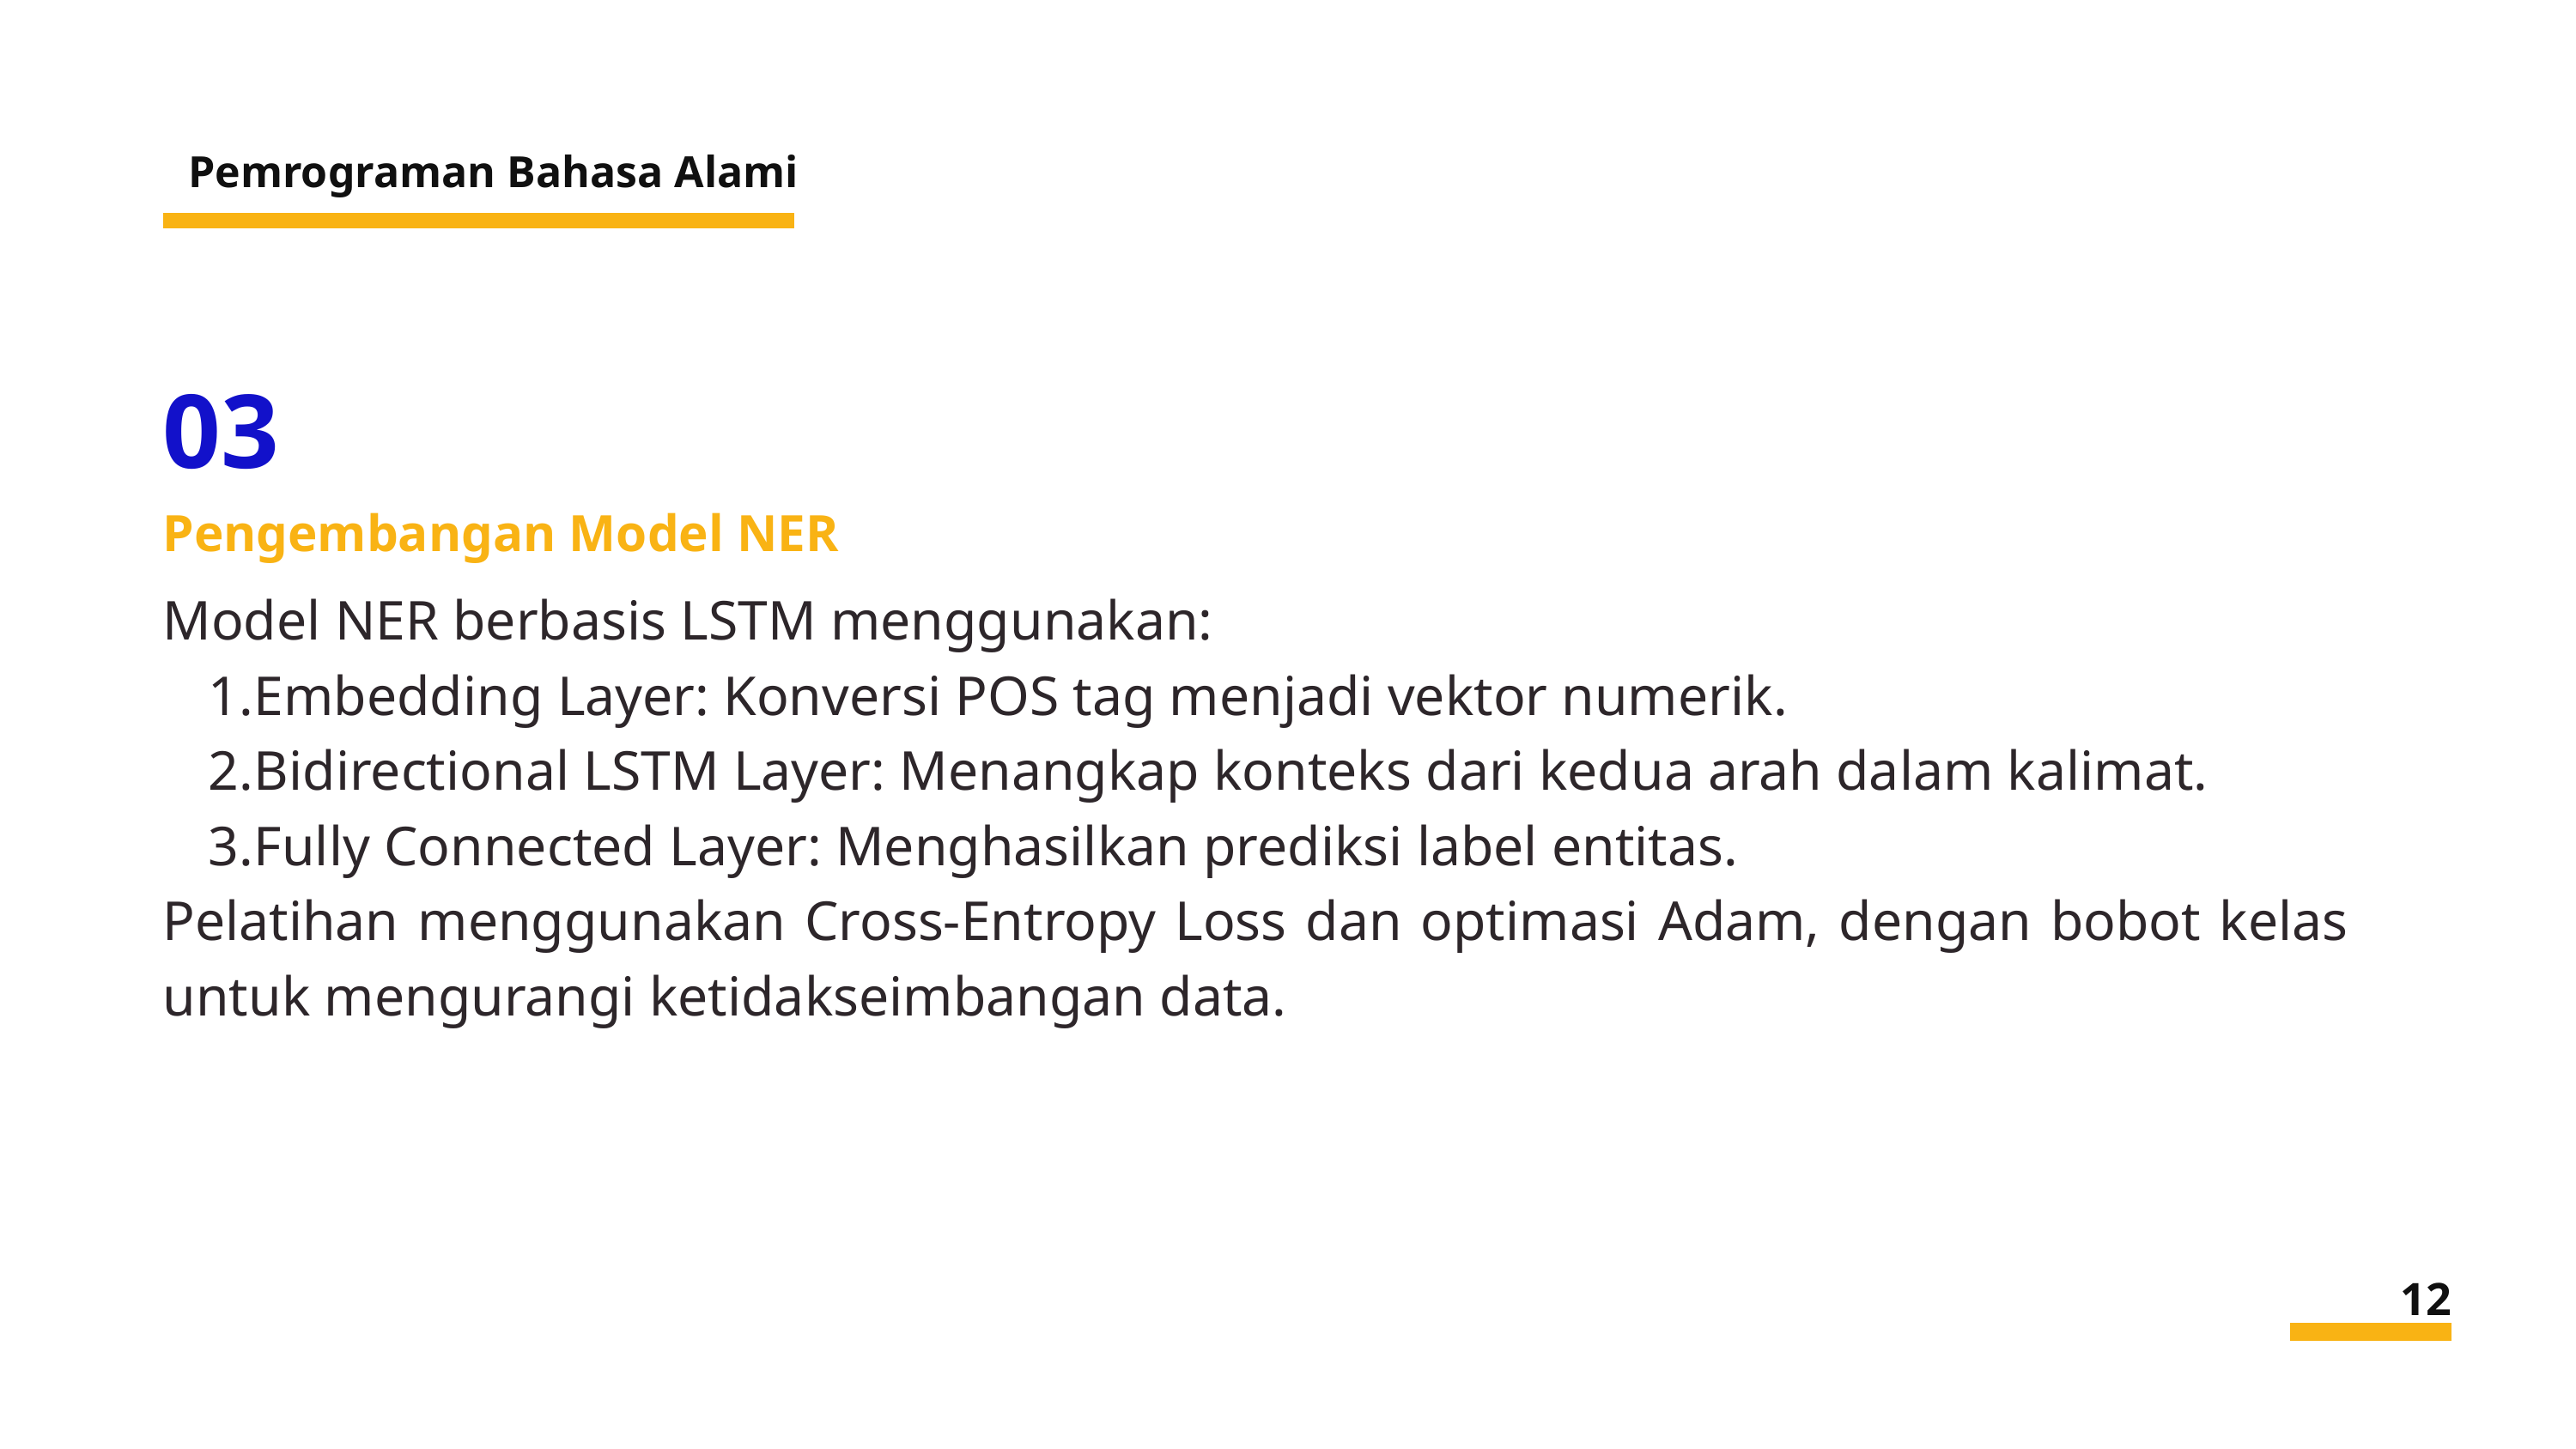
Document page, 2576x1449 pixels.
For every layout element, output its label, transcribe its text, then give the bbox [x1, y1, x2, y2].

text_box Model NER berbasis LSTM menggunakan: Embedding Layer: Konversi POS tag menjadi vektor numerik. Bidirectional LSTM Layer: Menangkap konteks dari kedua arah dalam kalimat. Fully Connected Layer: Menghasilkan prediksi label entitas. Pelatihan menggunakan Cross-Entropy Loss dan optimasi Adam, dengan bobot kelas untuk mengurangi ketidakseimbangan data. [162, 575, 2352, 1101]
text_box Pemrograman Bahasa Alami [144, 146, 799, 197]
text_box Pengembangan Model NER [162, 491, 1122, 562]
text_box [162, 213, 795, 229]
text_box 03 [162, 345, 302, 488]
text_box 12 [2370, 1262, 2451, 1322]
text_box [2289, 1322, 2452, 1342]
